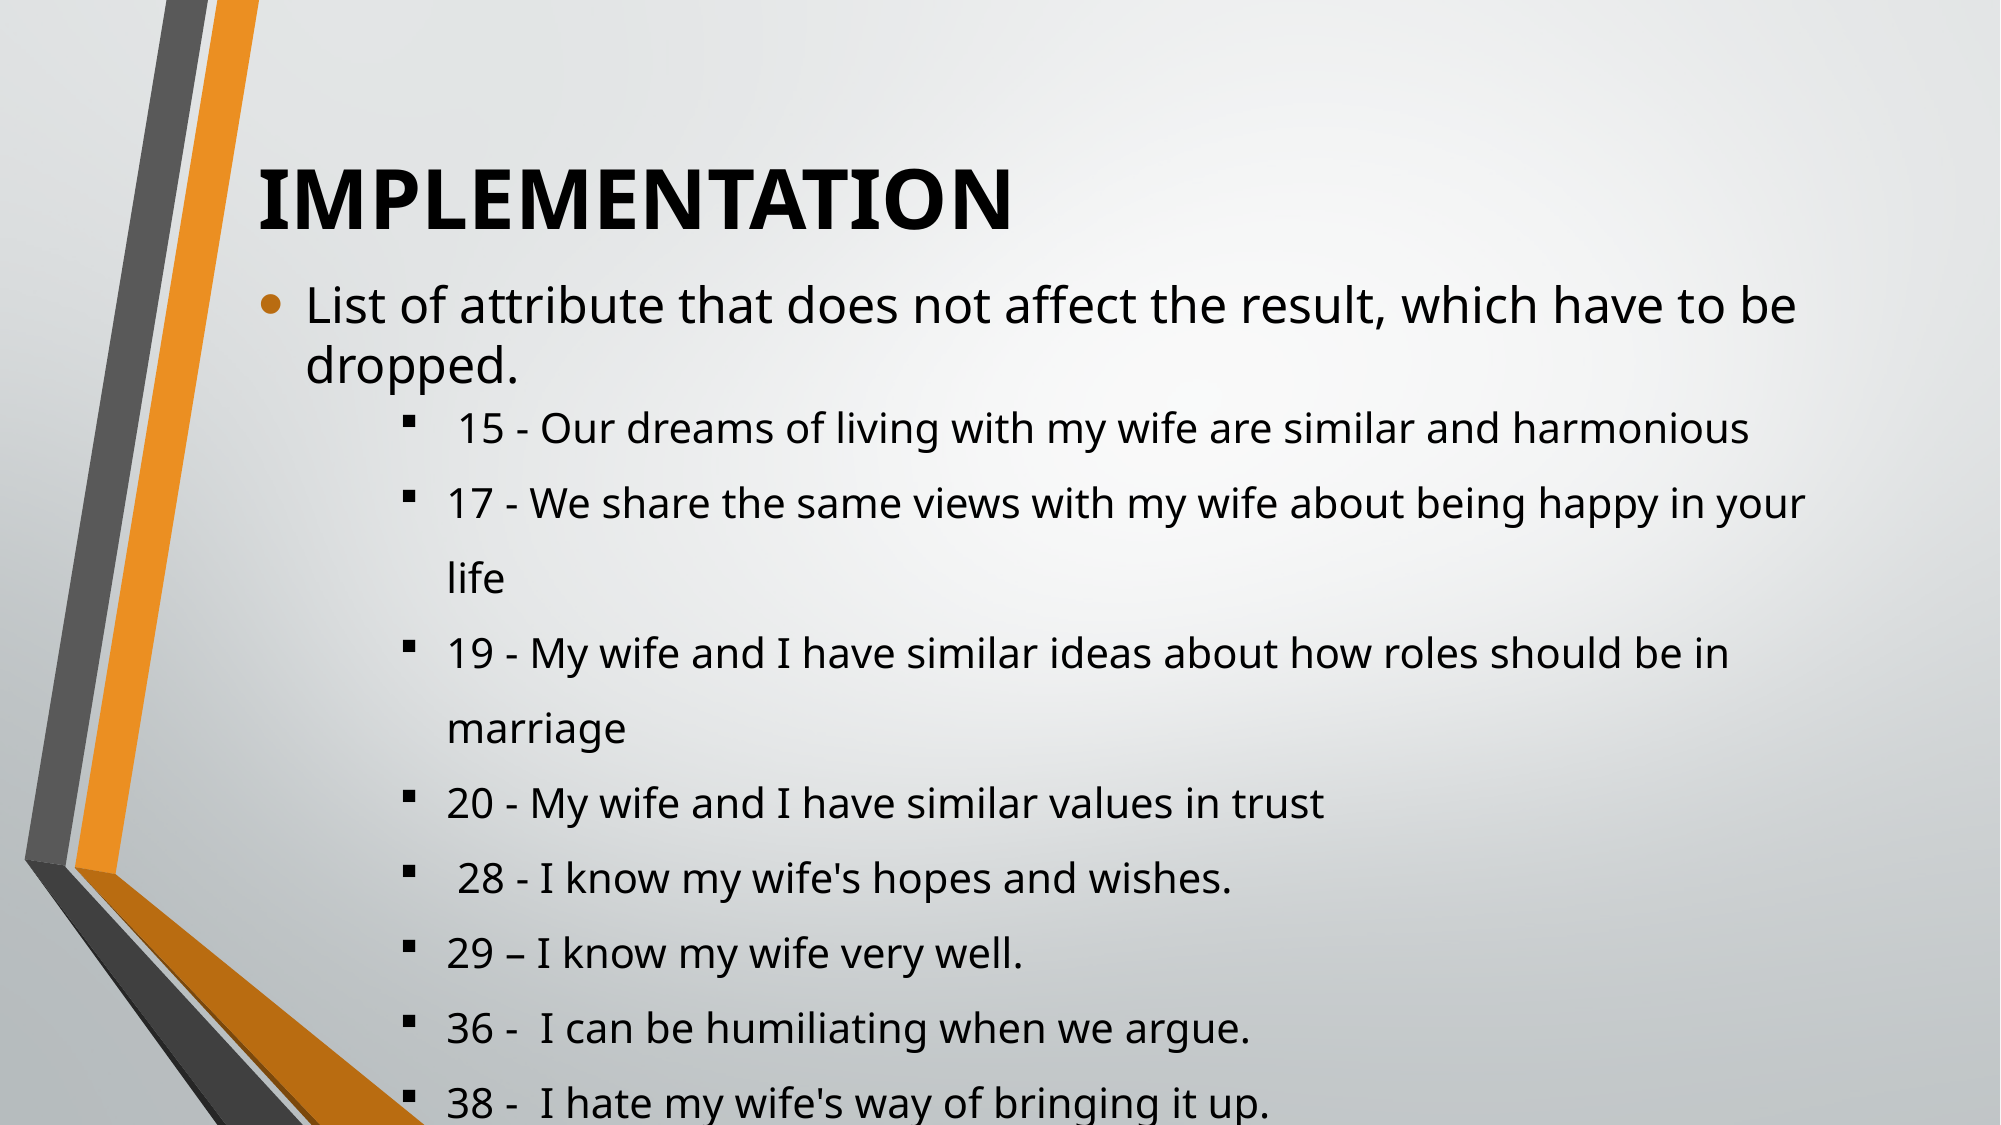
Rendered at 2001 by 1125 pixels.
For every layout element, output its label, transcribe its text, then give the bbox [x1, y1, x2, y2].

list List of attribute that does not affect the result, which have to be dropped. [243, 238, 1887, 430]
text_box 15 - Our dreams of living with my wife are similar and harmonious 17 - We share the same views with my wife about being happy in your life 19 - My wife and I have similar ideas about how roles should be in marriage 20 - My wife and I have similar values in trust 28 - I know my wife's hopes and wishes. 29 – I know my wife very well. 36 - I can be humiliating when we argue. 38 - I hate my wife's way of bringing it up. [384, 369, 1853, 1125]
title IMPLEMENTATION [243, 112, 1887, 238]
